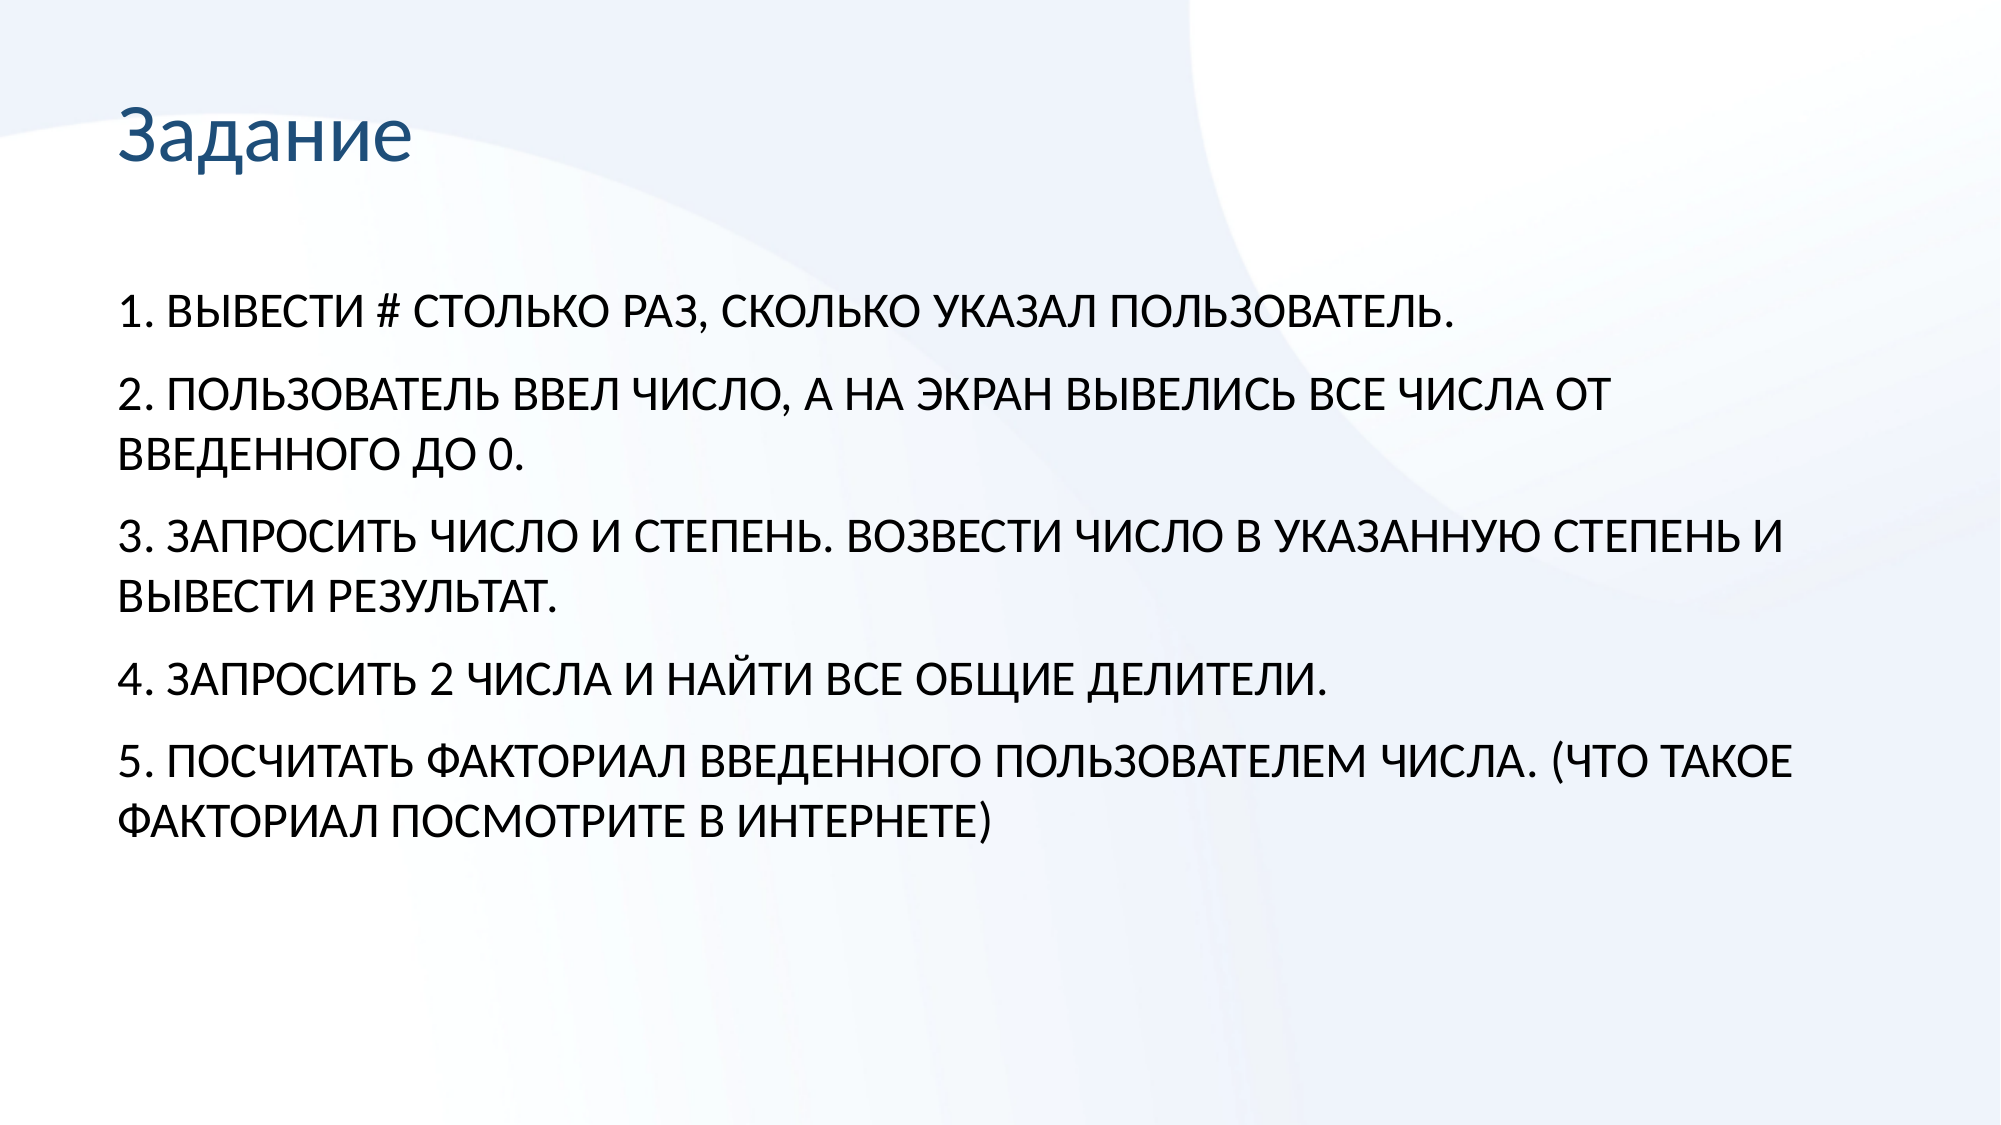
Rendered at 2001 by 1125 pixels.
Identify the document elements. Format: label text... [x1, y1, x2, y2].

text_box 1. Вывести # столько раз, сколько указал пользователь. 2. Пользователь ввел число, а на экран вывелись все числа от введенного до 0. 3. Запросить число и степень. Возвести число в указанную степень и вывести результат. 4. Запросить 2 числа и найти все общие делители. 5. Посчитать факториал введенного пользователем числа. (что такое факториал посмотрите в интернете) [102, 176, 1875, 949]
text_box Заданиe [102, 70, 684, 186]
picture [0, 0, 2001, 1125]
